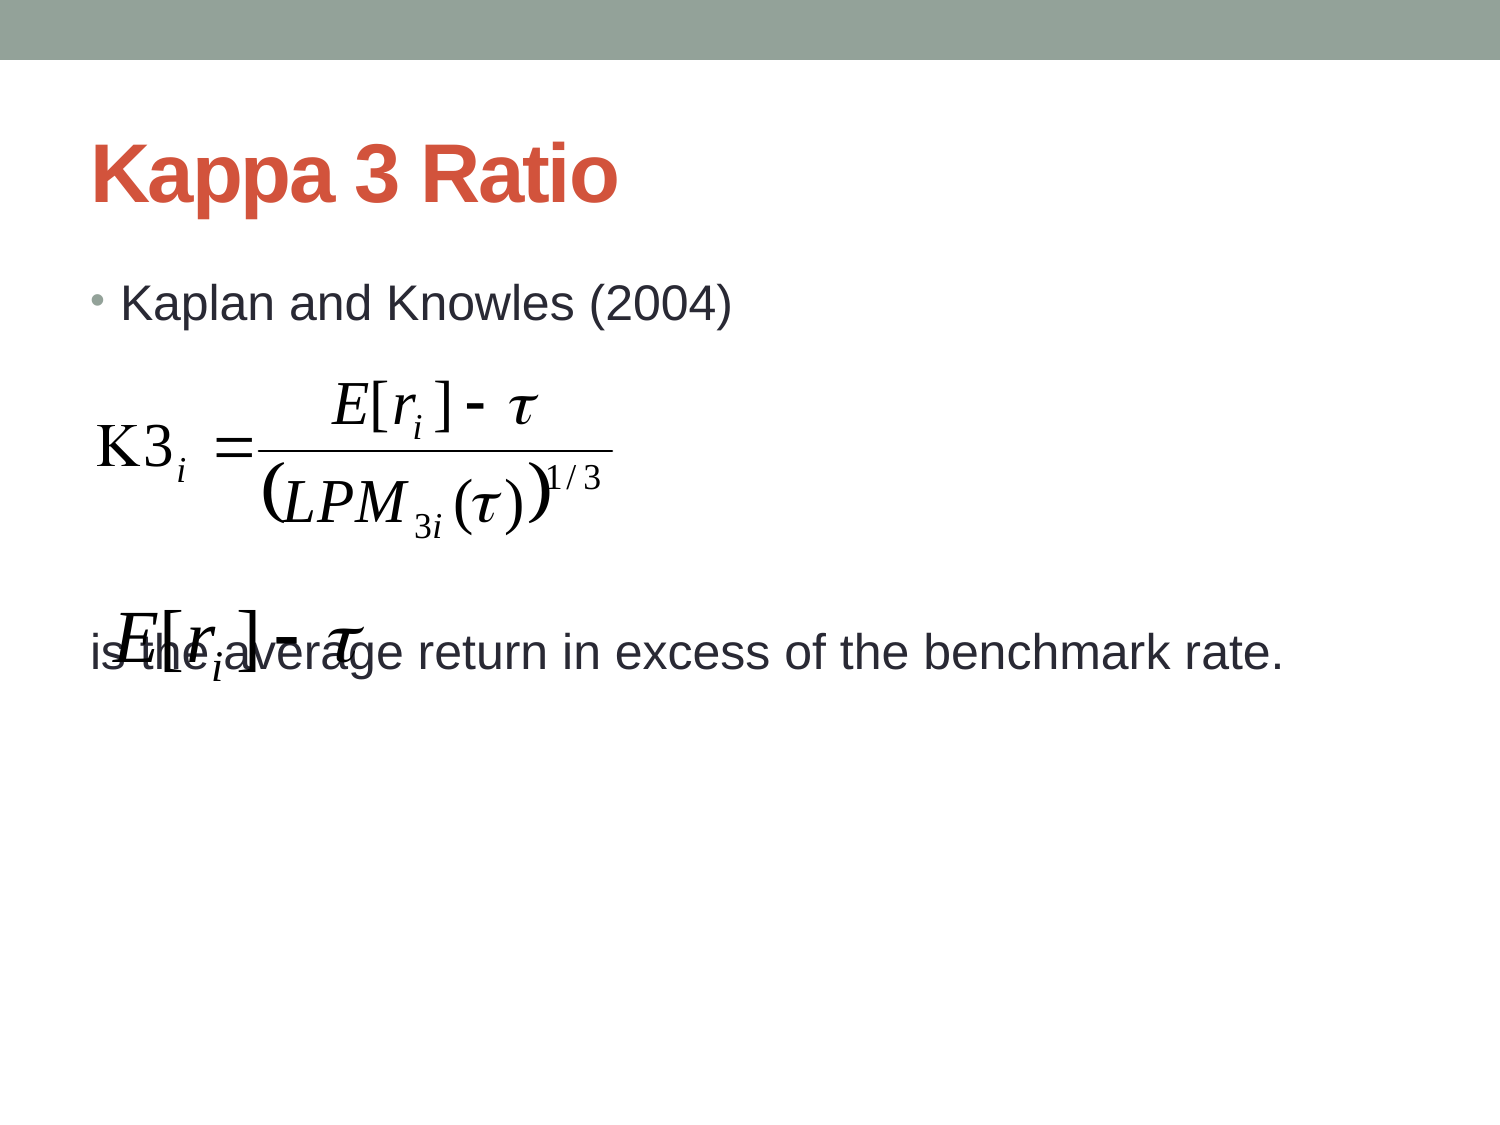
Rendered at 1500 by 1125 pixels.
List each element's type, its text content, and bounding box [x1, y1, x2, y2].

list Kaplan and Knowles (2004) is the average return in excess of the benchmark rate. [75, 262, 1425, 1063]
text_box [99, 587, 382, 701]
title Kappa 3 Ratio [75, 87, 1425, 250]
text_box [87, 362, 628, 551]
